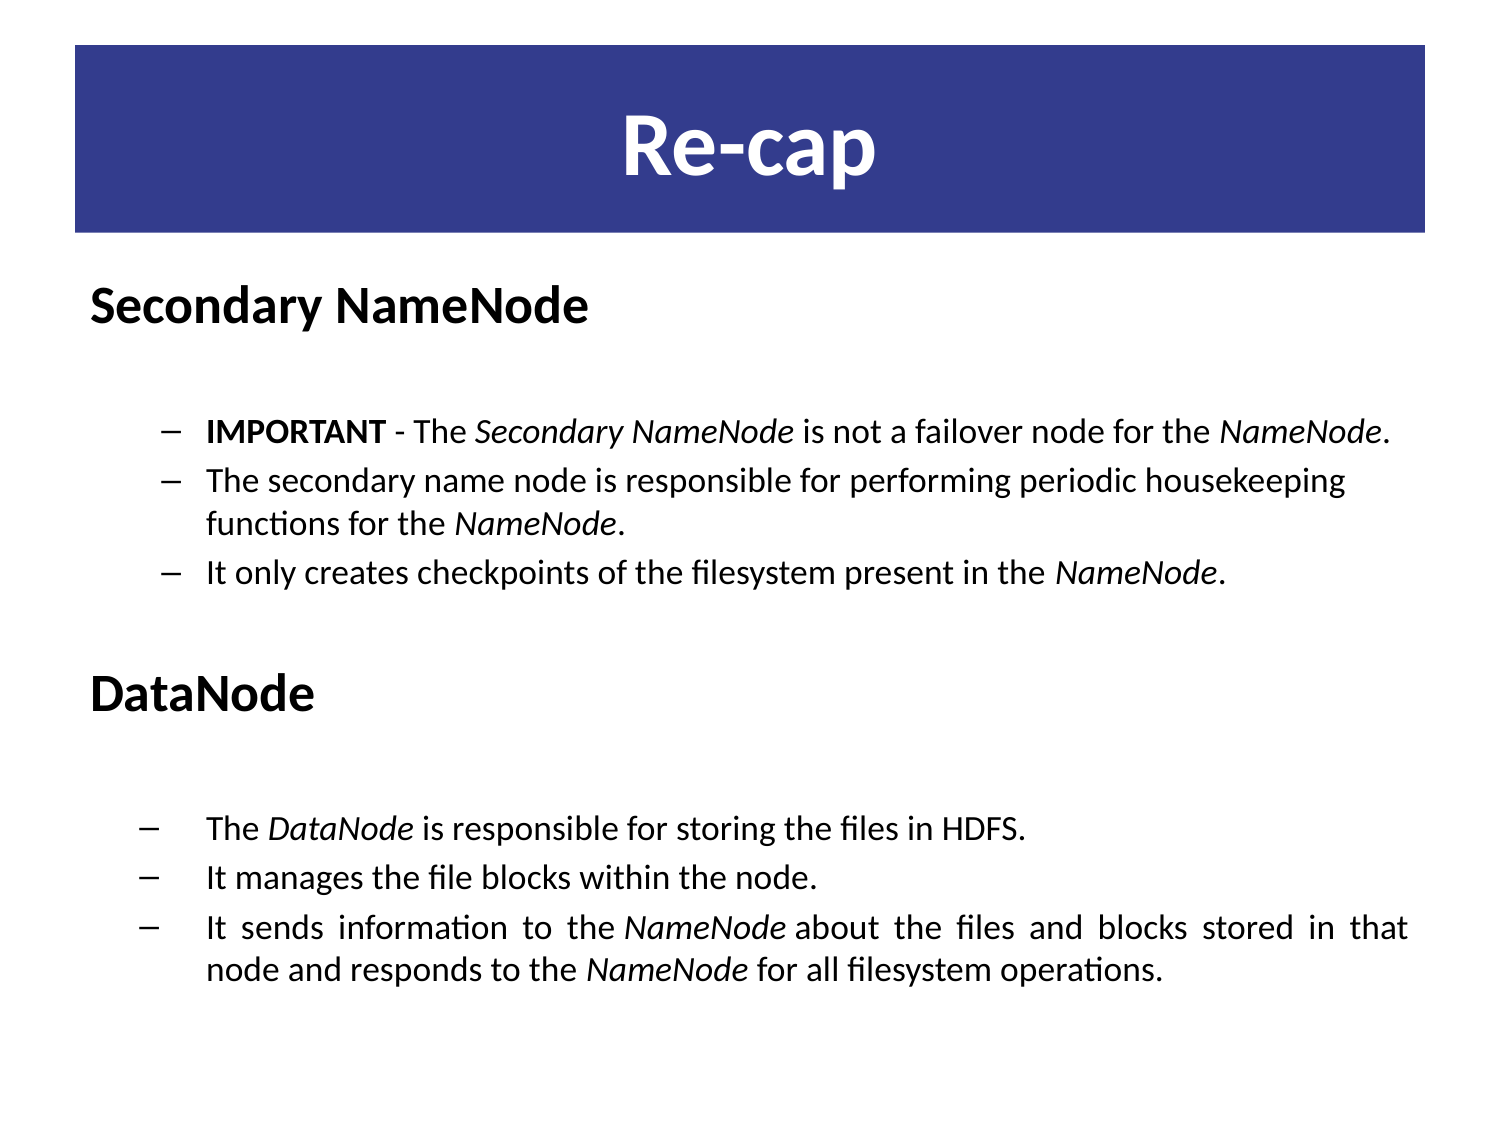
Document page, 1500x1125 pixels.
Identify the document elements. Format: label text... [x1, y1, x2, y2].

title Re-cap [75, 45, 1425, 233]
list Secondary NameNode IMPORTANT - The Secondary NameNode is not a failover node for the NameNode. The secondary name node is responsible for performing periodic housekeeping functions for the NameNode. It only creates checkpoints of the filesystem present in the NameNode. DataNode The DataNode is responsible for storing the files in HDFS. It manages the file blocks within the node. It sends information to the NameNode about the files and blocks stored in that node and responds to the NameNode for all filesystem operations. [75, 262, 1425, 1005]
